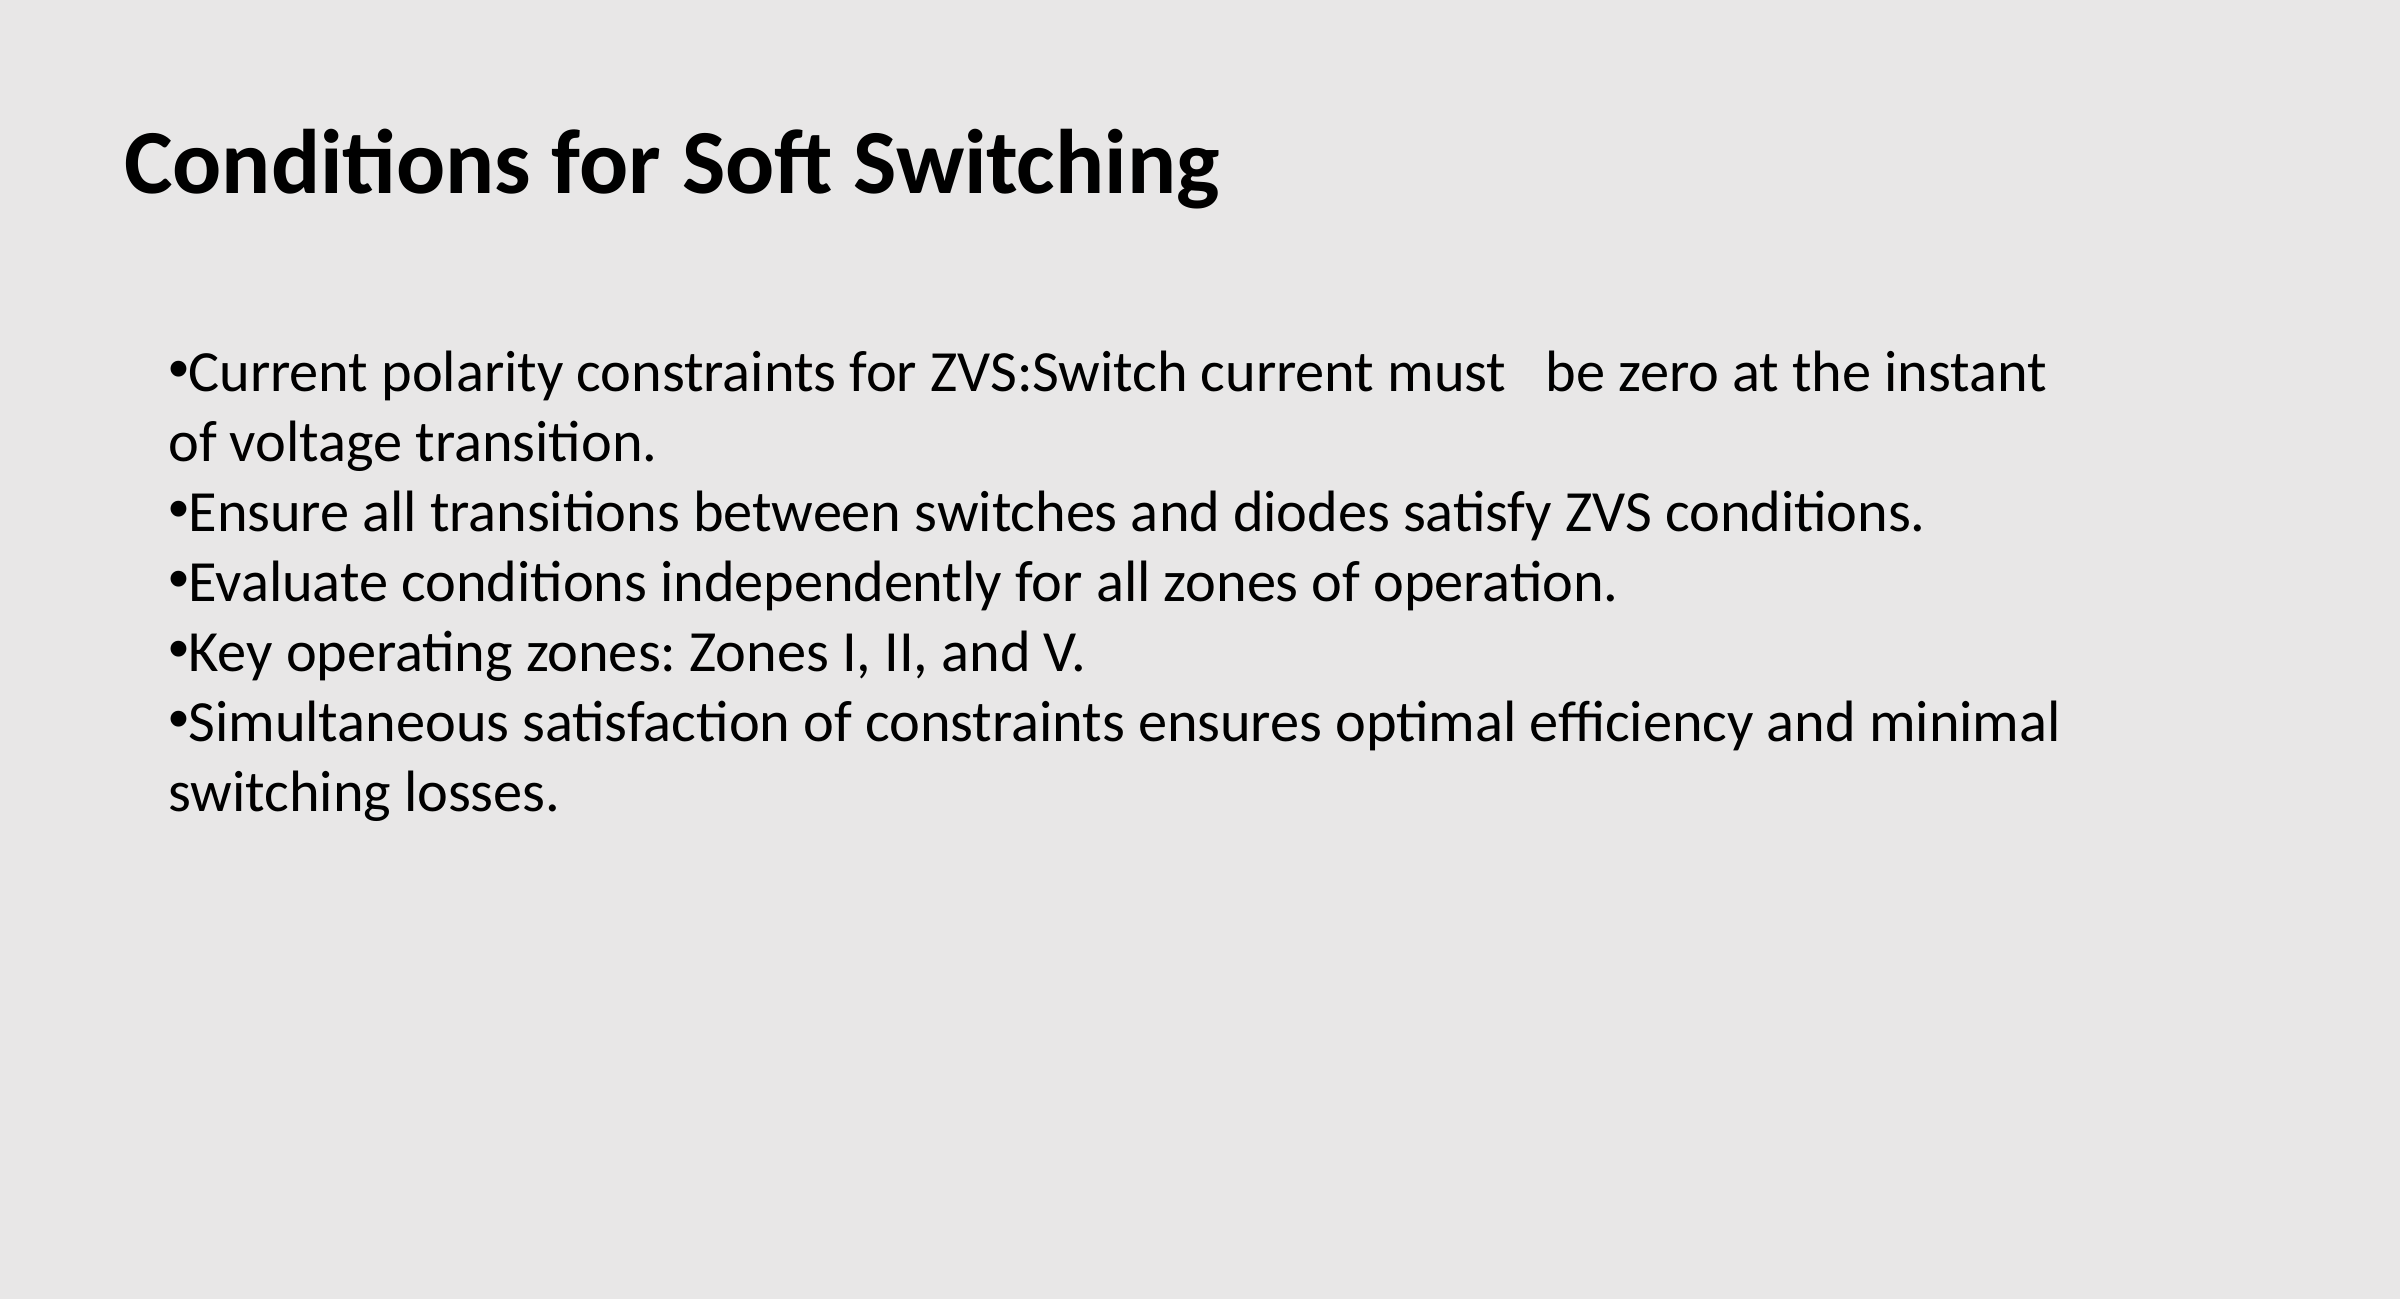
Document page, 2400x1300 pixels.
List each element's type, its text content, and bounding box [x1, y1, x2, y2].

text_box Conditions for Soft Switching [124, 101, 1014, 213]
text_box Current polarity constraints for ZVS:Switch current must be zero at the instant of voltage transition. Ensure all transitions between switches and diodes satisfy ZVS conditions. Evaluate conditions independently for all zones of operation. Key operating zones: Zones I, II, and V. Simultaneous satisfaction of constraints ensures optimal efficiency and minimal switching losses. [153, 326, 2099, 876]
